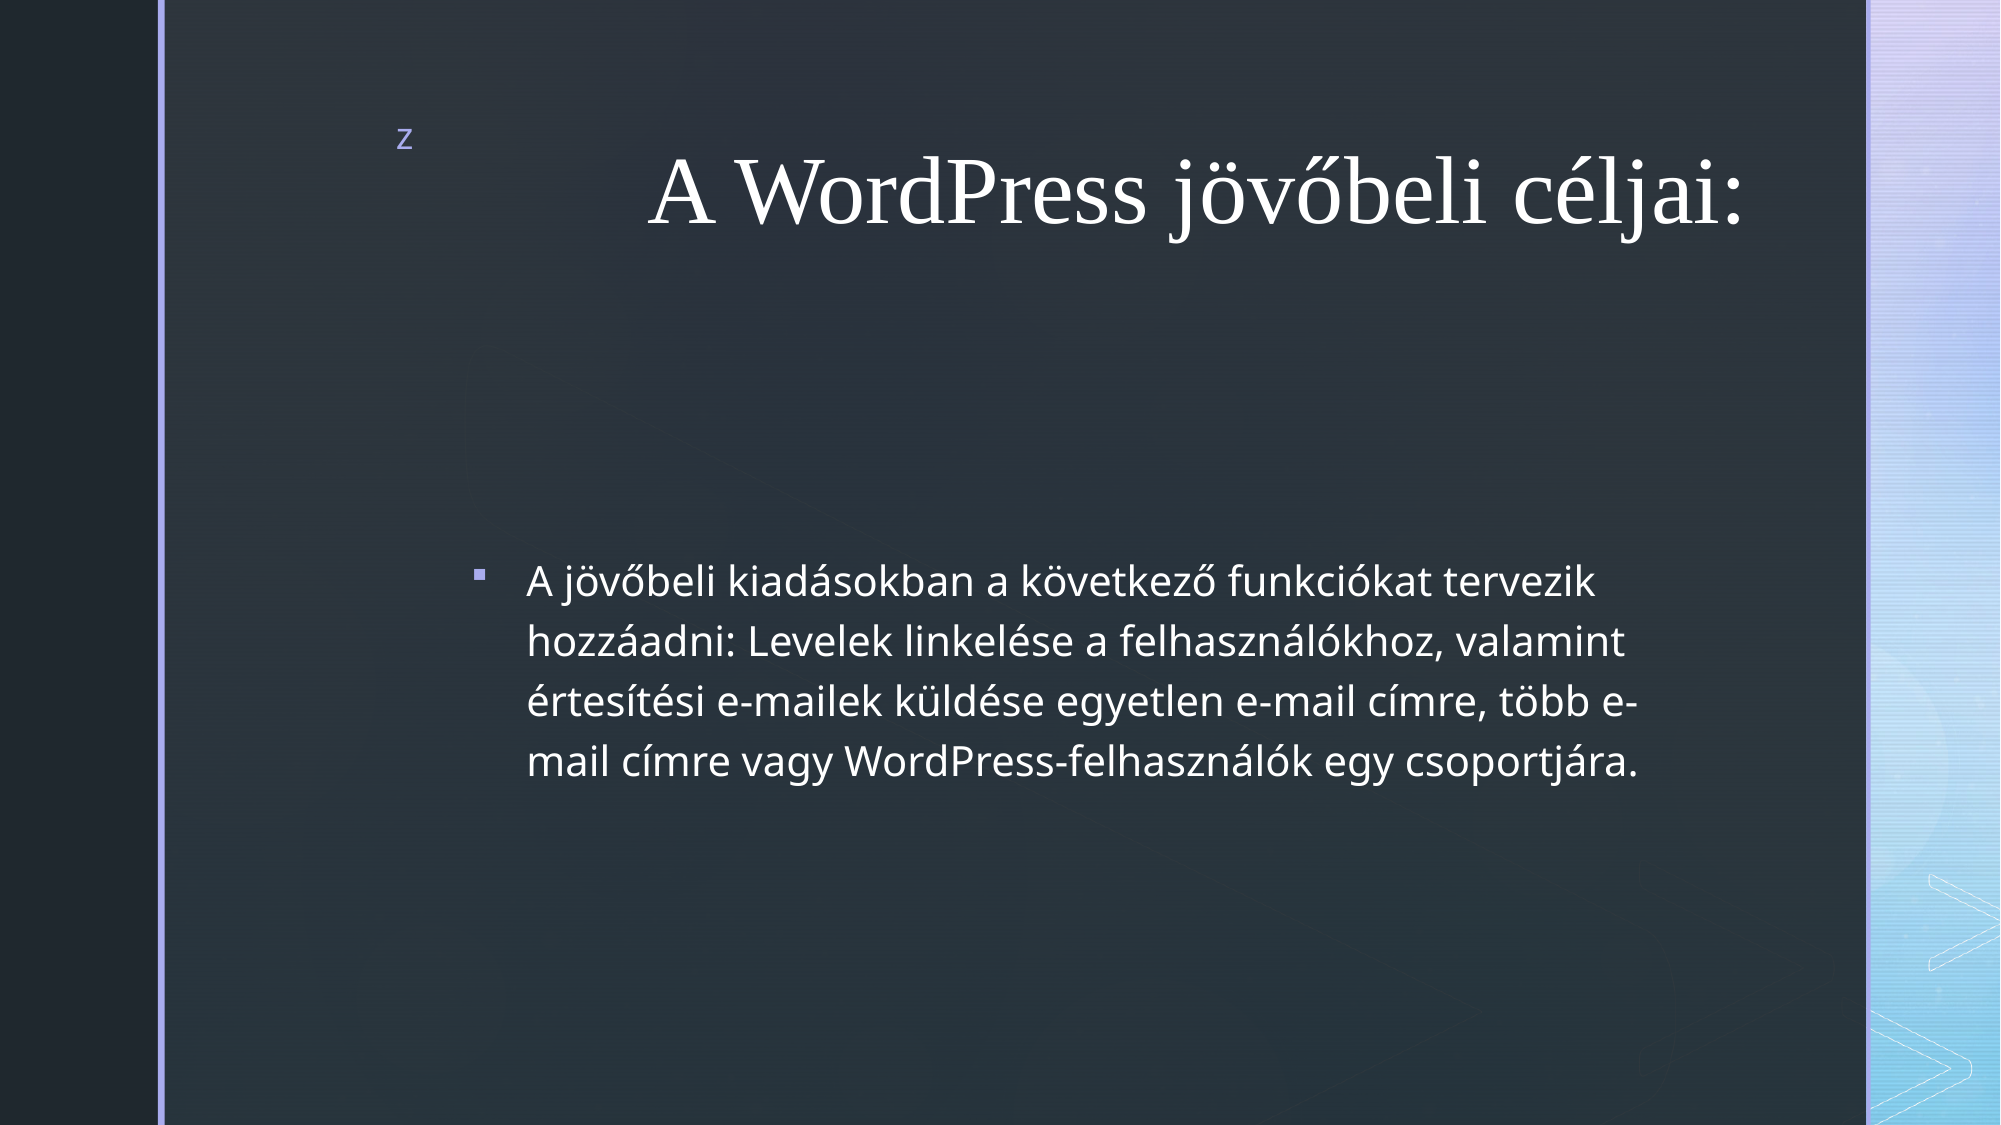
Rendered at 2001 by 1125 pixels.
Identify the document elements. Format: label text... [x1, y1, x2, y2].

title A WordPress jövőbeli céljai: [428, 132, 1764, 310]
picture [1871, 0, 2001, 1125]
list A jövőbeli kiadásokban a következő funkciókat tervezik hozzáadni: Levelek linkelése a felhasználókhoz, valamint értesítési e-mailek küldése egyetlen e-mail címre, több e-mail címre vagy WordPress-felhasználók egy csoportjára. [454, 336, 1734, 993]
